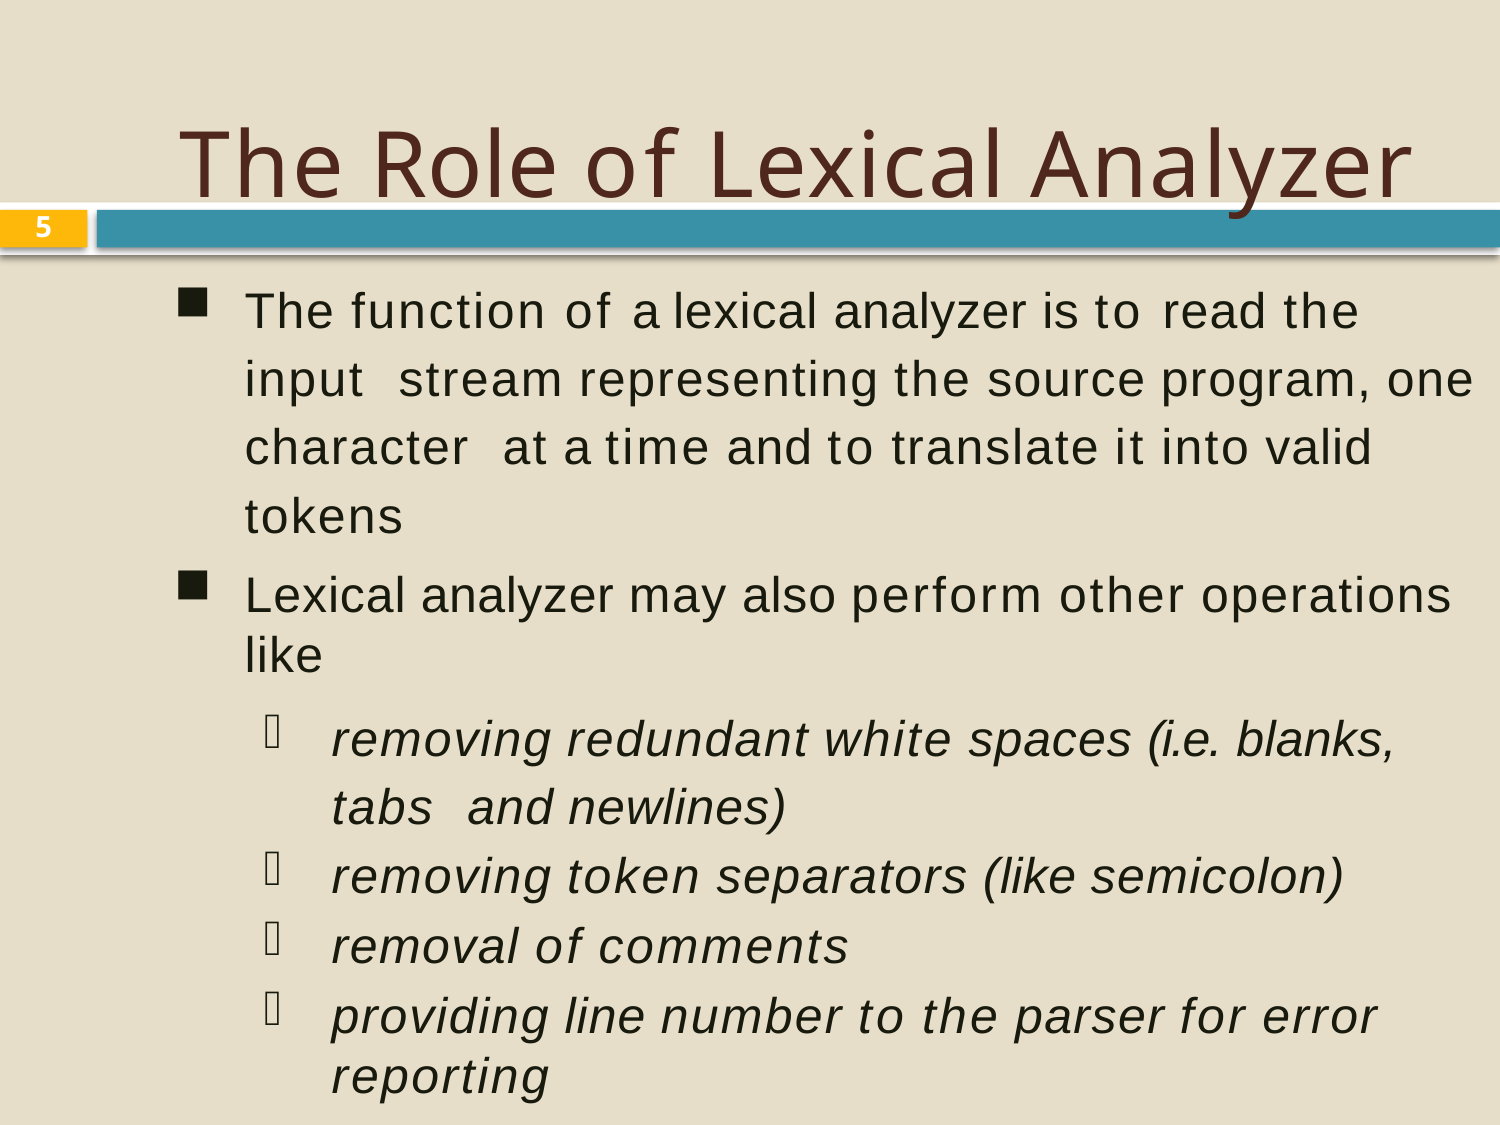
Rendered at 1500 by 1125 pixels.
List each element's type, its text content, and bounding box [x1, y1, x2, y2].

text_box The function of a lexical analyzer is to read the input stream representing the source program, one character at a time and to translate it into valid tokens Lexical analyzer may also perform other operations like removing redundant white spaces (i.e. blanks, tabs and newlines) removing token separators (like semicolon) removal of comments providing line number to the parser for error reporting [172, 262, 1500, 1104]
title The Role of Lexical Analyzer [177, 48, 1500, 262]
slide_number 5 [0, 208, 88, 249]
